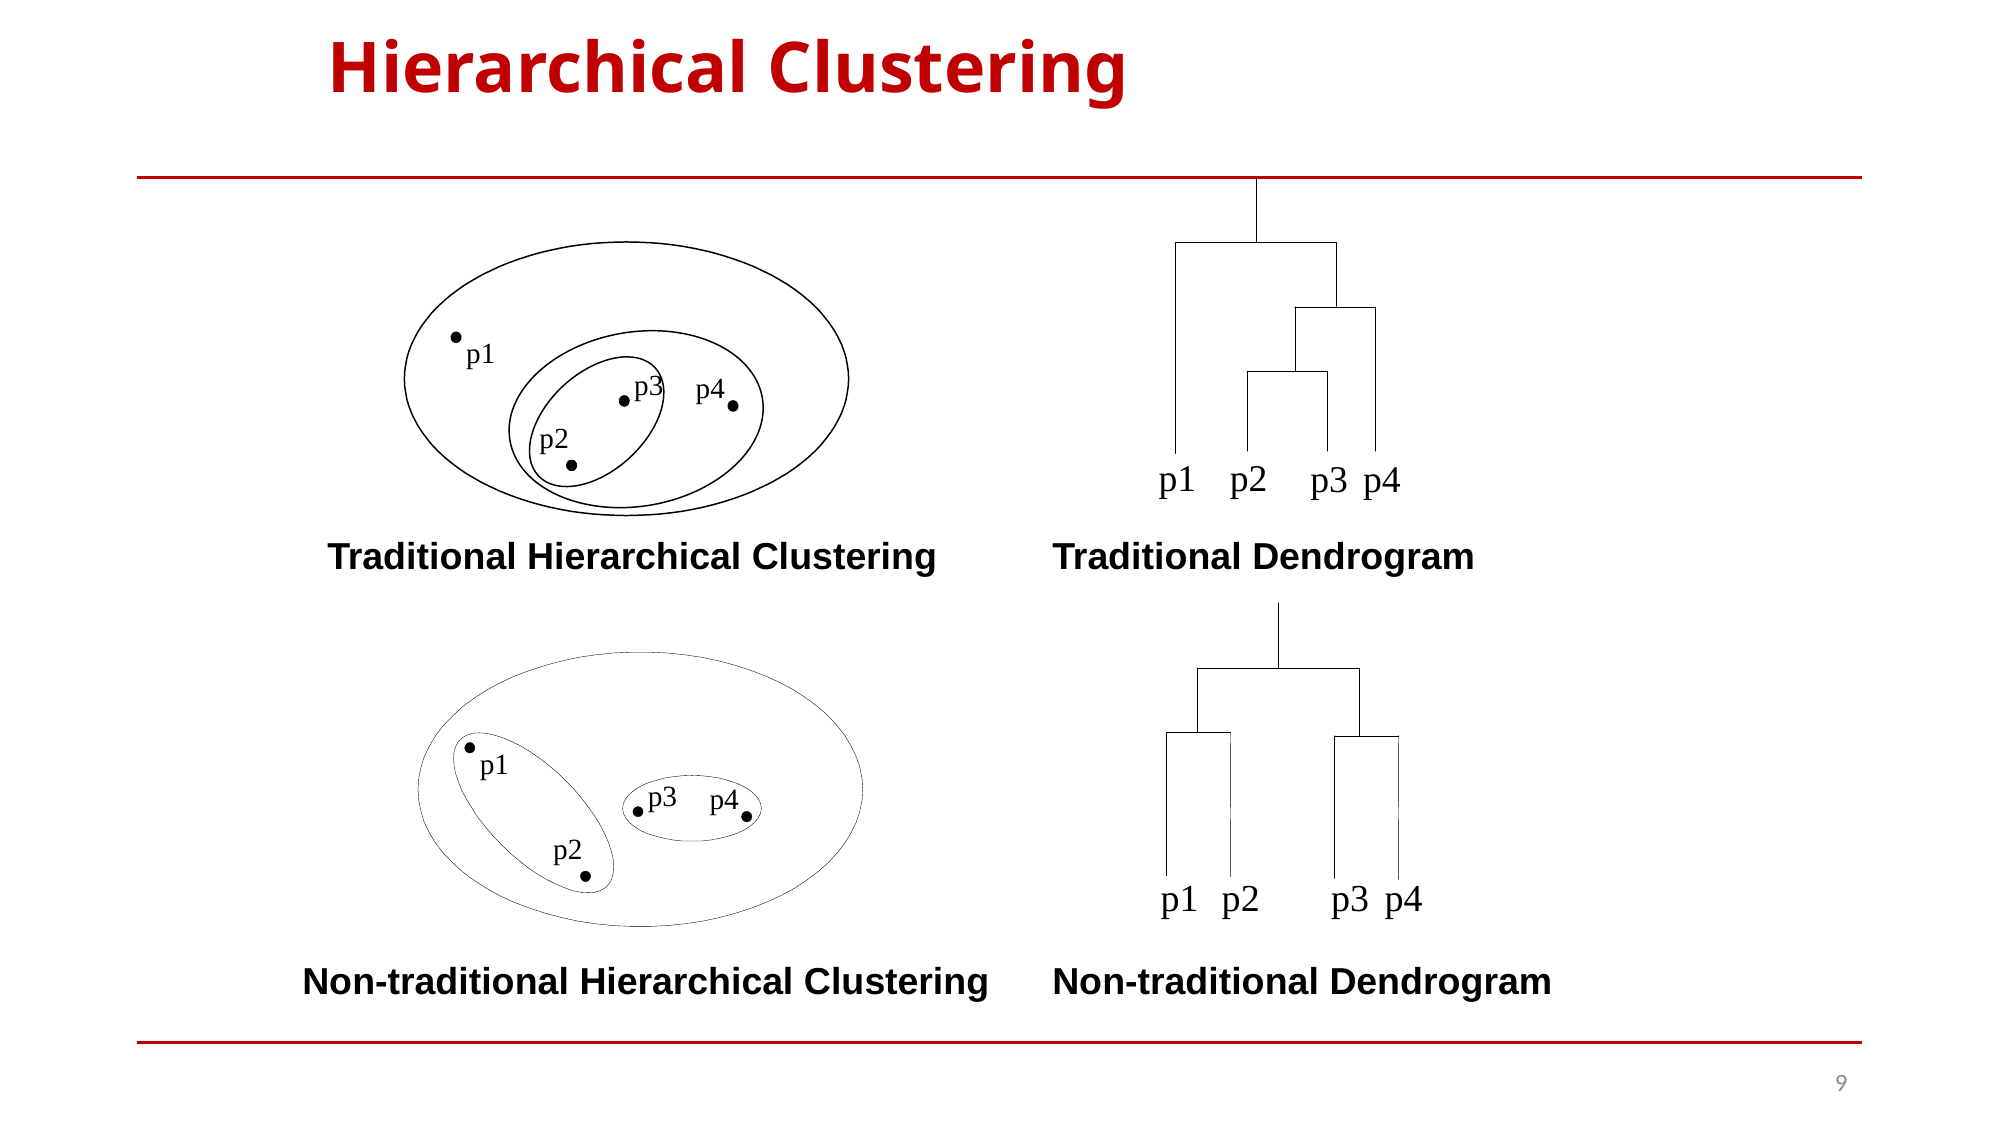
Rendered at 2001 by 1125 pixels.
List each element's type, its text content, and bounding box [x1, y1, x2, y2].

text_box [1135, 174, 1427, 550]
text_box Traditional Hierarchical Clustering [312, 524, 963, 585]
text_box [399, 237, 853, 532]
title Hierarchical Clustering [312, 24, 1671, 116]
text_box Traditional Dendrogram [1037, 524, 1588, 585]
slide_number 9 [1412, 1051, 1863, 1111]
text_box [412, 649, 864, 972]
text_box Non-traditional Hierarchical Clustering [287, 949, 1013, 1010]
text_box Non-traditional Dendrogram [1037, 949, 1663, 1010]
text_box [1135, 599, 1450, 975]
